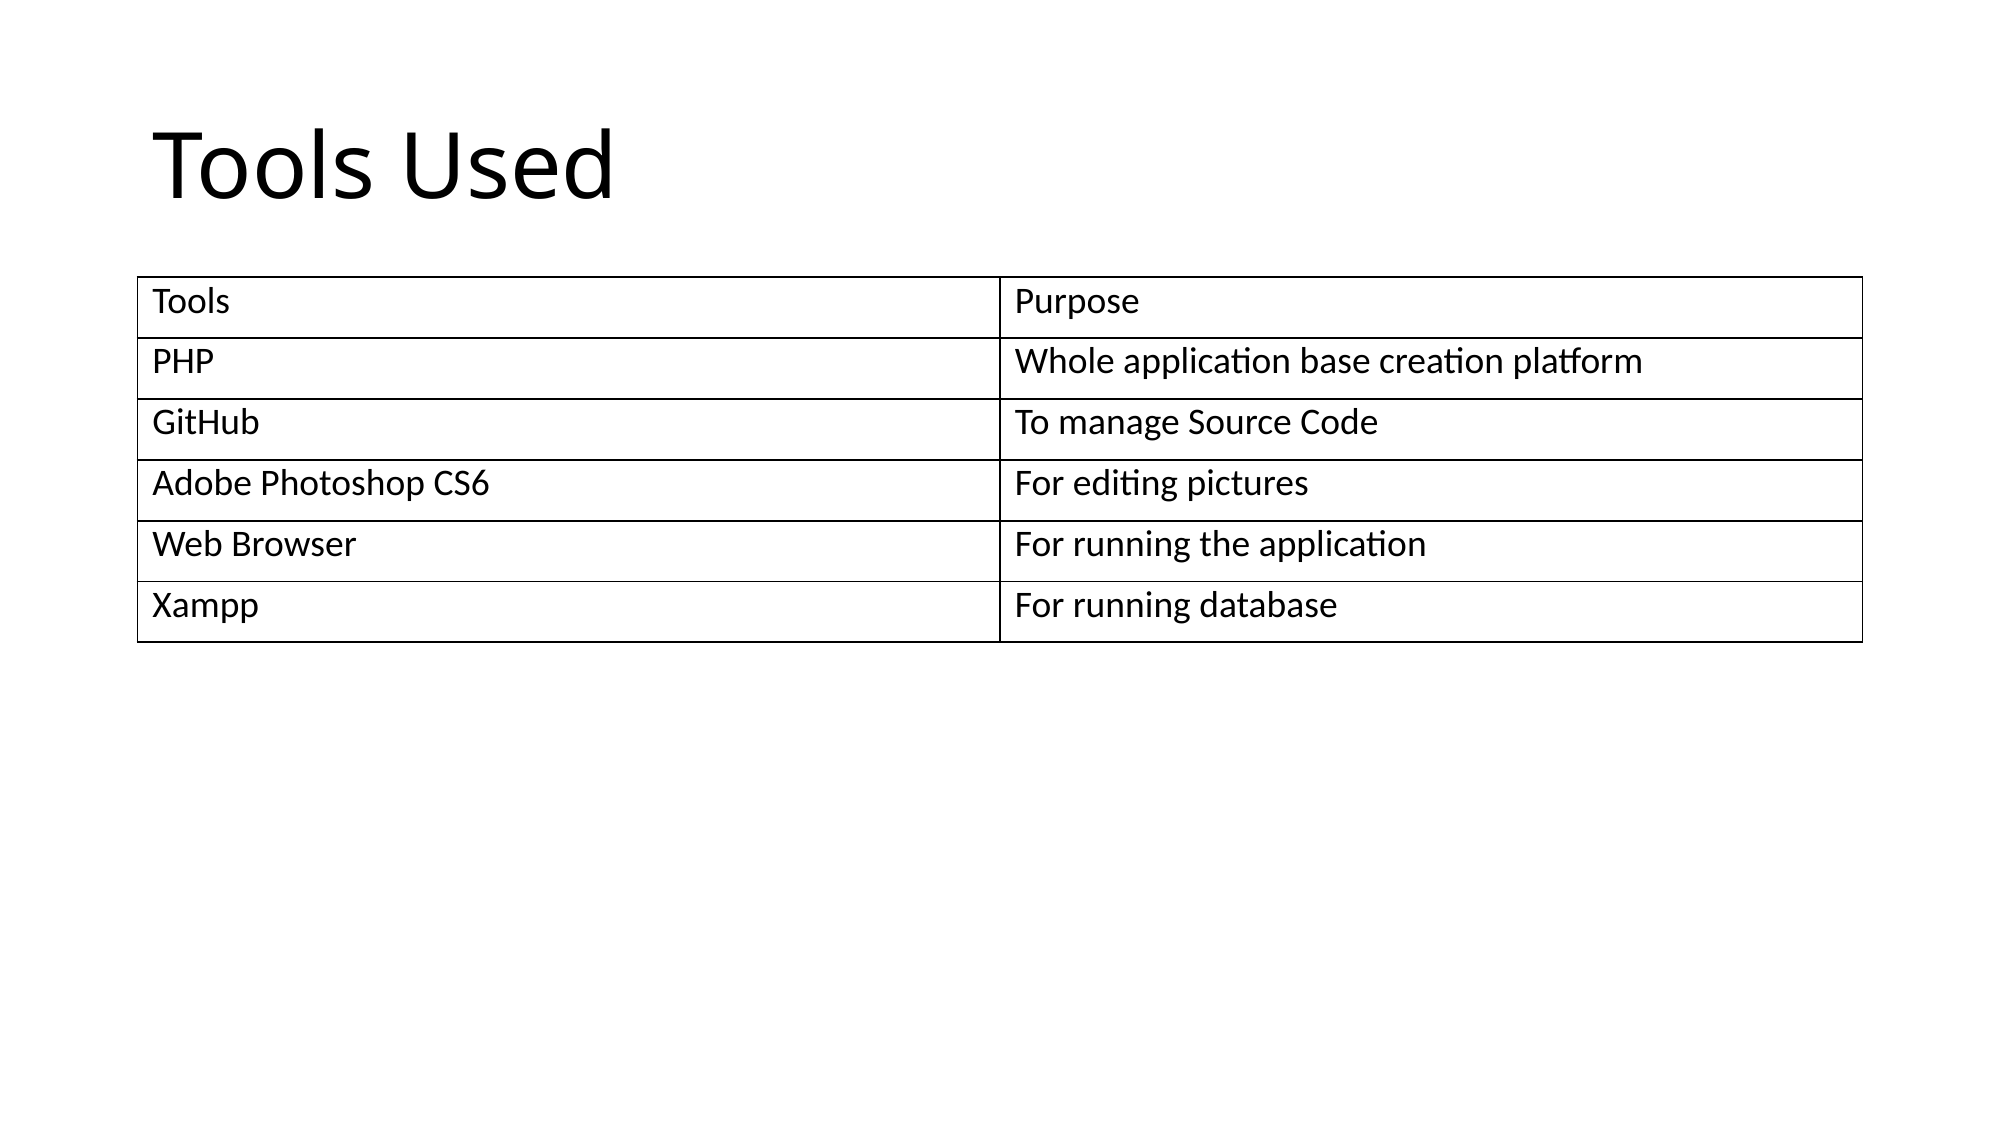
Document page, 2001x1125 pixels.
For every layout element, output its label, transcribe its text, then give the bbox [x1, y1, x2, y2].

table_cell For running the application [1001, 522, 1862, 581]
table_header Purpose [1001, 278, 1862, 337]
table_cell Web Browser [138, 522, 999, 581]
table_cell PHP [138, 339, 999, 398]
table_cell For editing pictures [1001, 461, 1862, 520]
table_cell GitHub [138, 400, 999, 459]
table_cell For running database [1001, 582, 1862, 641]
table_cell Adobe Photoshop CS6 [138, 461, 999, 520]
title Tools Used [137, 59, 1863, 276]
table_cell Whole application base creation platform [1001, 339, 1862, 398]
table_header Tools [138, 278, 999, 337]
table_cell Xampp [138, 582, 999, 641]
table_cell To manage Source Code [1001, 400, 1862, 459]
